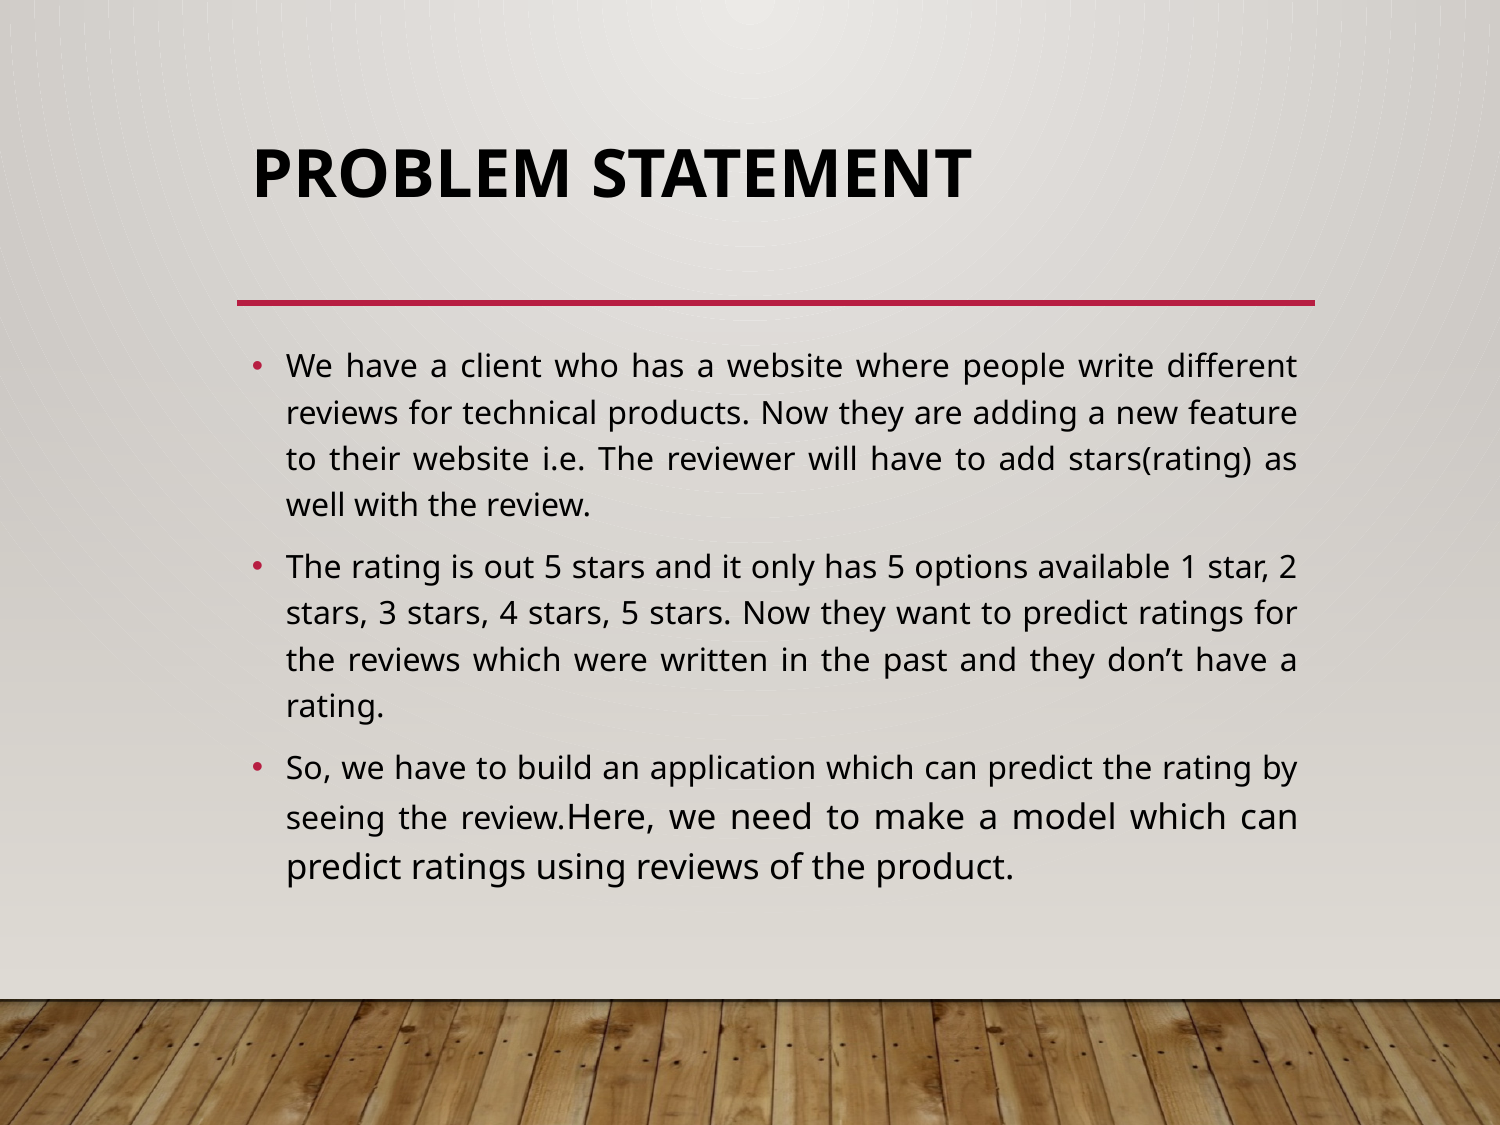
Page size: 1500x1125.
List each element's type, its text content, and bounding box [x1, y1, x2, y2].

title Problem Statement [236, 131, 1315, 305]
picture [0, 999, 1500, 1125]
list We have a client who has a website where people write different reviews for technical products. Now they are adding a new feature to their website i.e. The reviewer will have to add stars(rating) as well with the review. The rating is out 5 stars and it only has 5 options available 1 star, 2 stars, 3 stars, 4 stars, 5 stars. Now they want to predict ratings for the reviews which were written in the past and they don’t have a rating. So, we have to build an application which can predict the rating by seeing the review.Here, we need to make a model which can predict ratings using reviews of the product. [236, 330, 1315, 897]
